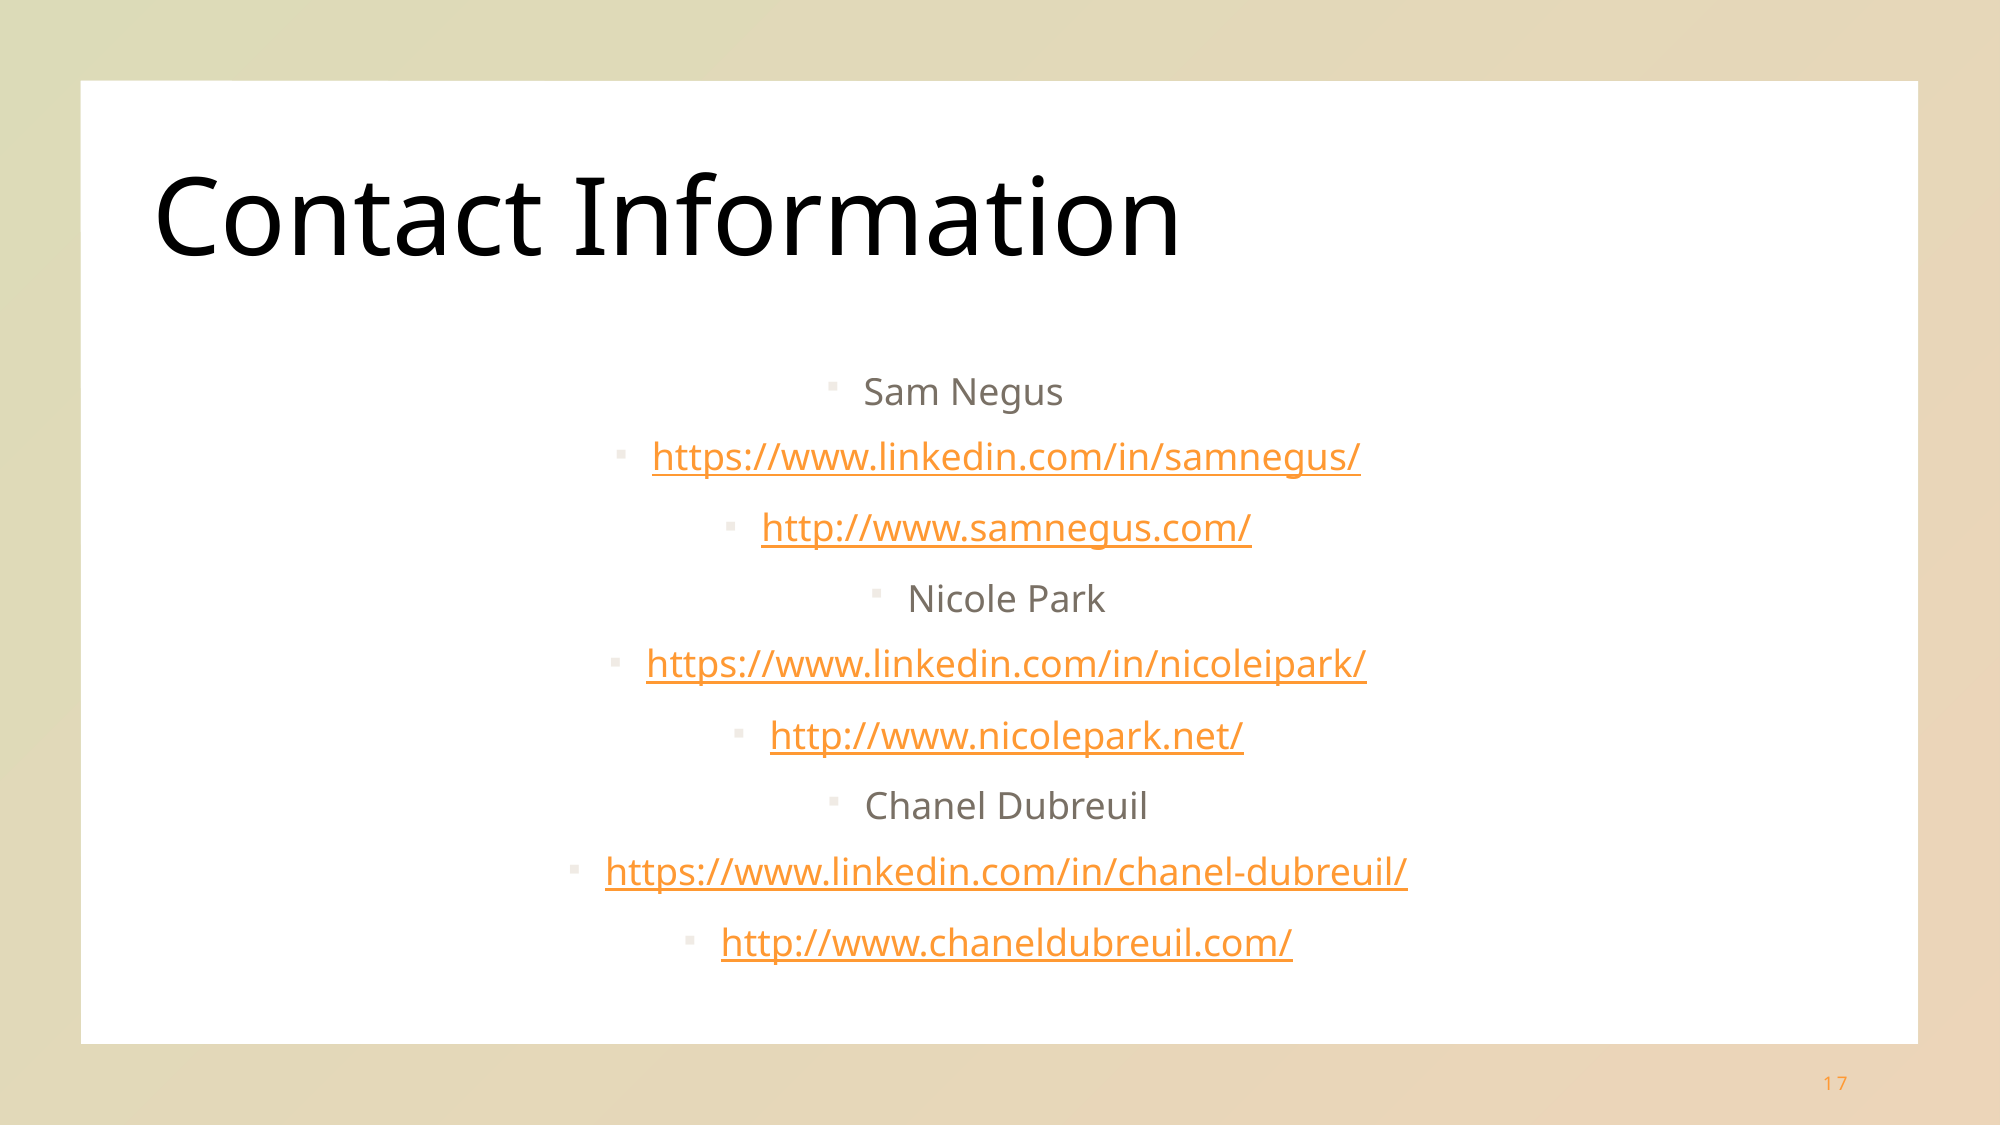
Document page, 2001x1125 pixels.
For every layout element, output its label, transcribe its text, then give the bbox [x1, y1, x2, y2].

title Contact Information [137, 111, 1863, 330]
list Sam Negus https://www.linkedin.com/in/samnegus/ http://www.samnegus.com/ Nicole Park https://www.linkedin.com/in/nicoleipark/ http://www.nicolepark.net/ Chanel Dubreuil https://www.linkedin.com/in/chanel-dubreuil/ http://www.chaneldubreuil.com/ [137, 357, 1863, 1014]
slide_number 17 [1412, 1054, 1863, 1115]
